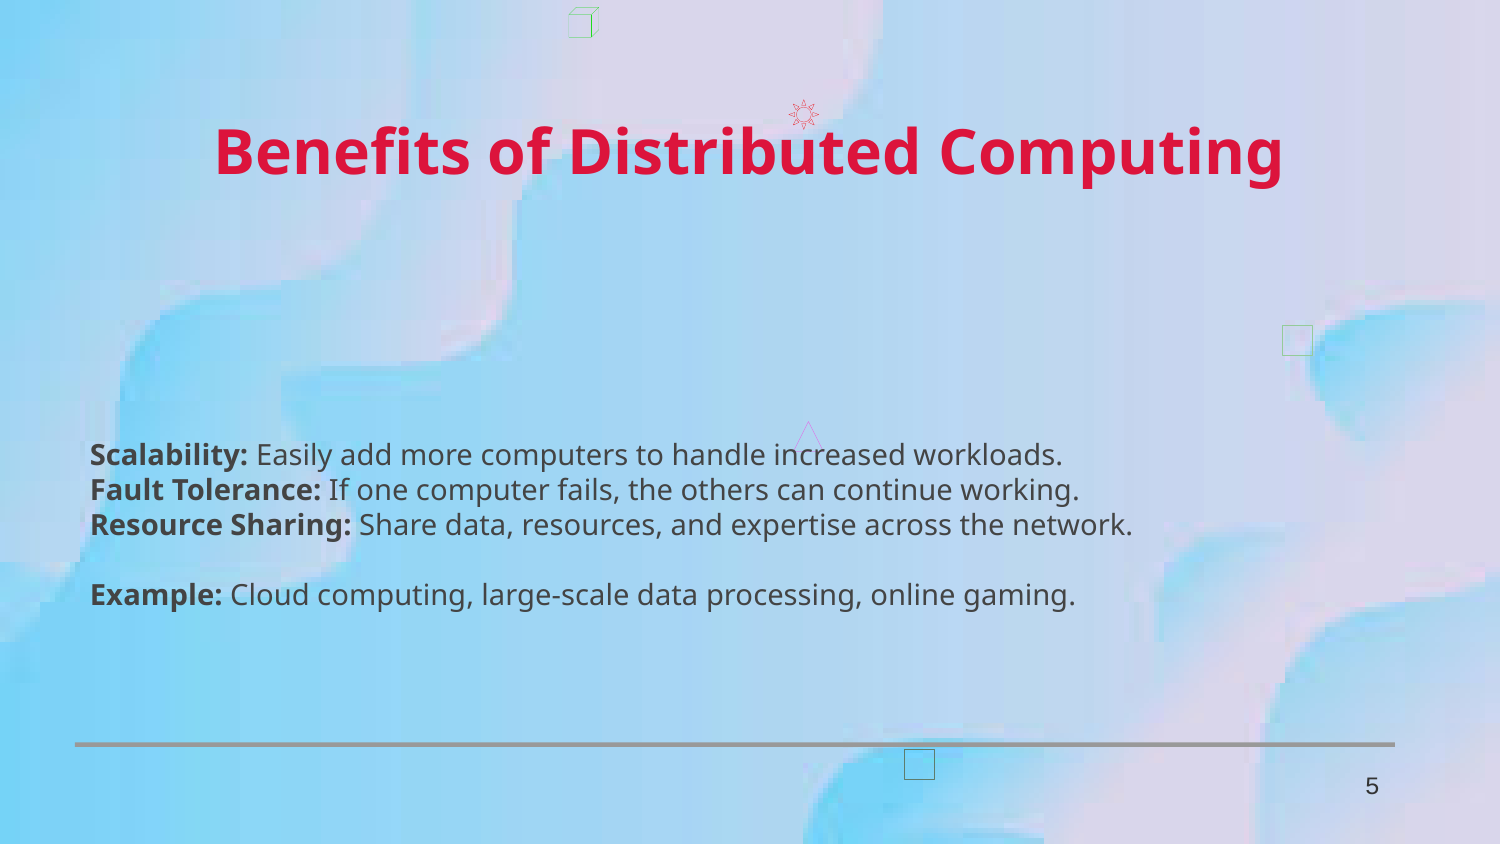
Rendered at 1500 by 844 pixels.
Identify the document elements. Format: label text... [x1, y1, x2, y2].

text_box Scalability: Easily add more computers to handle increased workloads. Fault Tolerance: If one computer fails, the others can continue working. Resource Sharing: Share data, resources, and expertise across the network. Example: Cloud computing, large-scale data processing, online gaming. [74, 270, 1425, 777]
text_box [74, 742, 1395, 747]
text_box [568, 7, 599, 38]
picture [0, 0, 1500, 844]
text_box Benefits of Distributed Computing [74, 74, 1425, 225]
